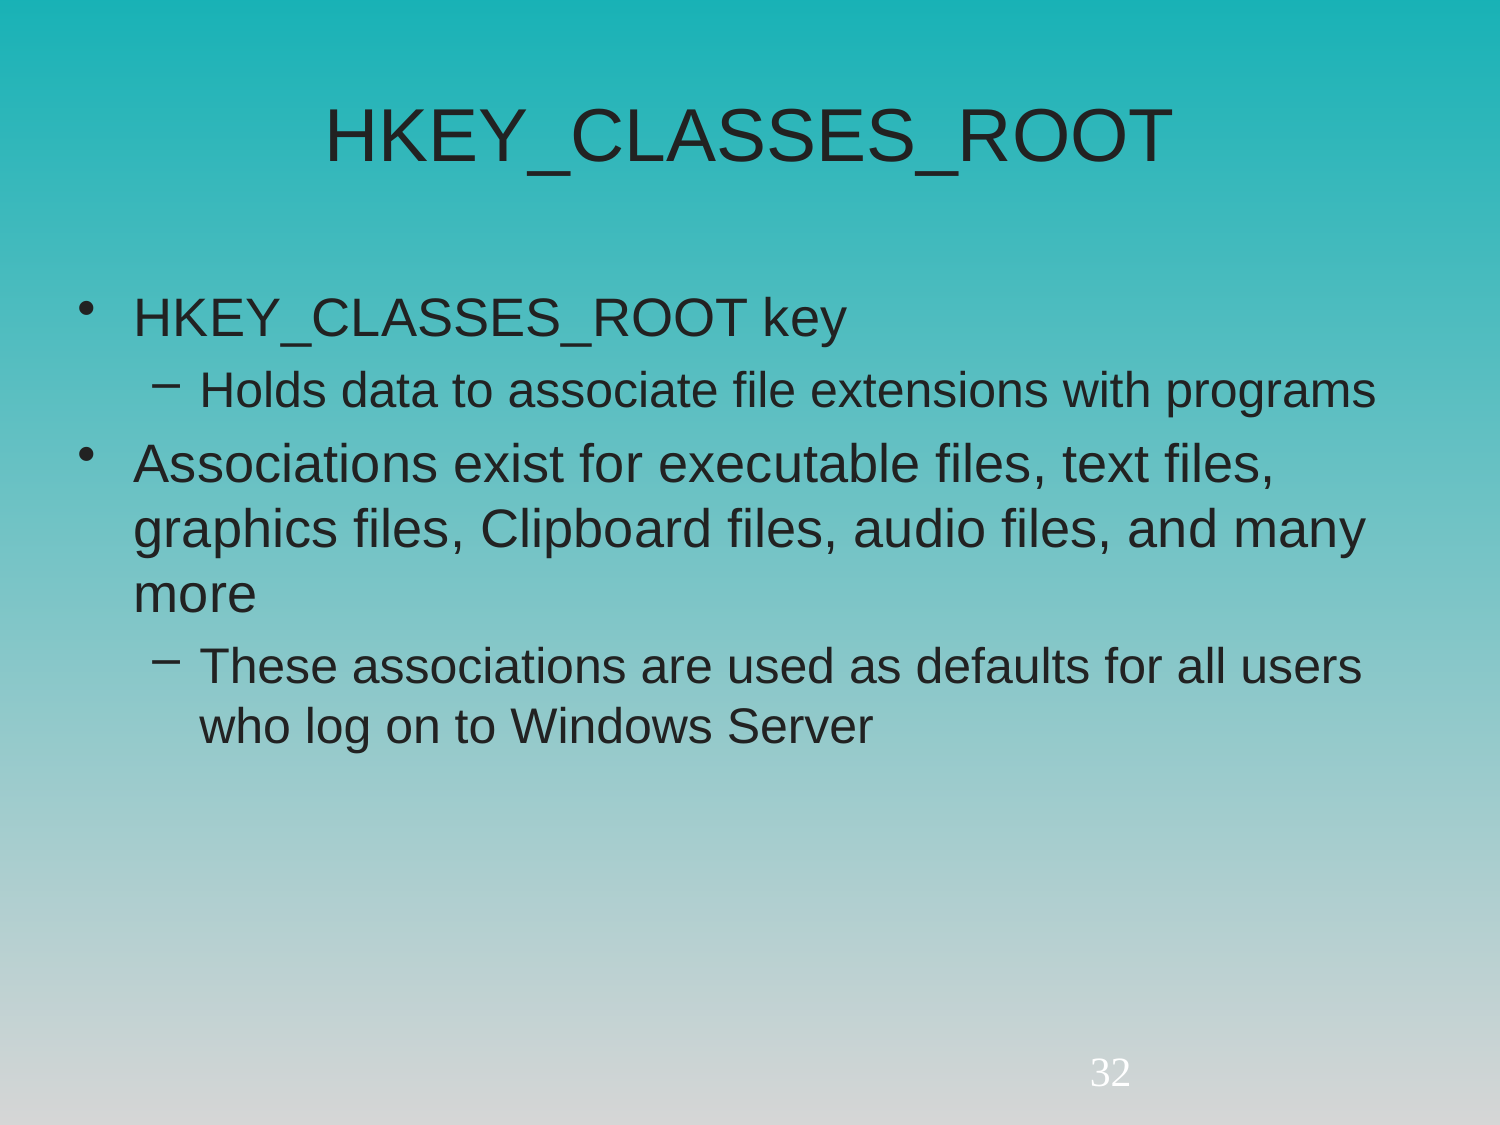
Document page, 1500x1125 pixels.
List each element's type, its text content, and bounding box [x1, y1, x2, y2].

title HKEY_CLASSES_ROOT [87, 37, 1413, 225]
list HKEY_CLASSES_ROOT key Holds data to associate file extensions with programs Associations exist for executable files, text files, graphics files, Clipboard files, audio files, and many more These associations are used as defaults for all users who log on to Windows Server [62, 275, 1425, 1025]
slide_number 32 [1074, 1037, 1413, 1100]
